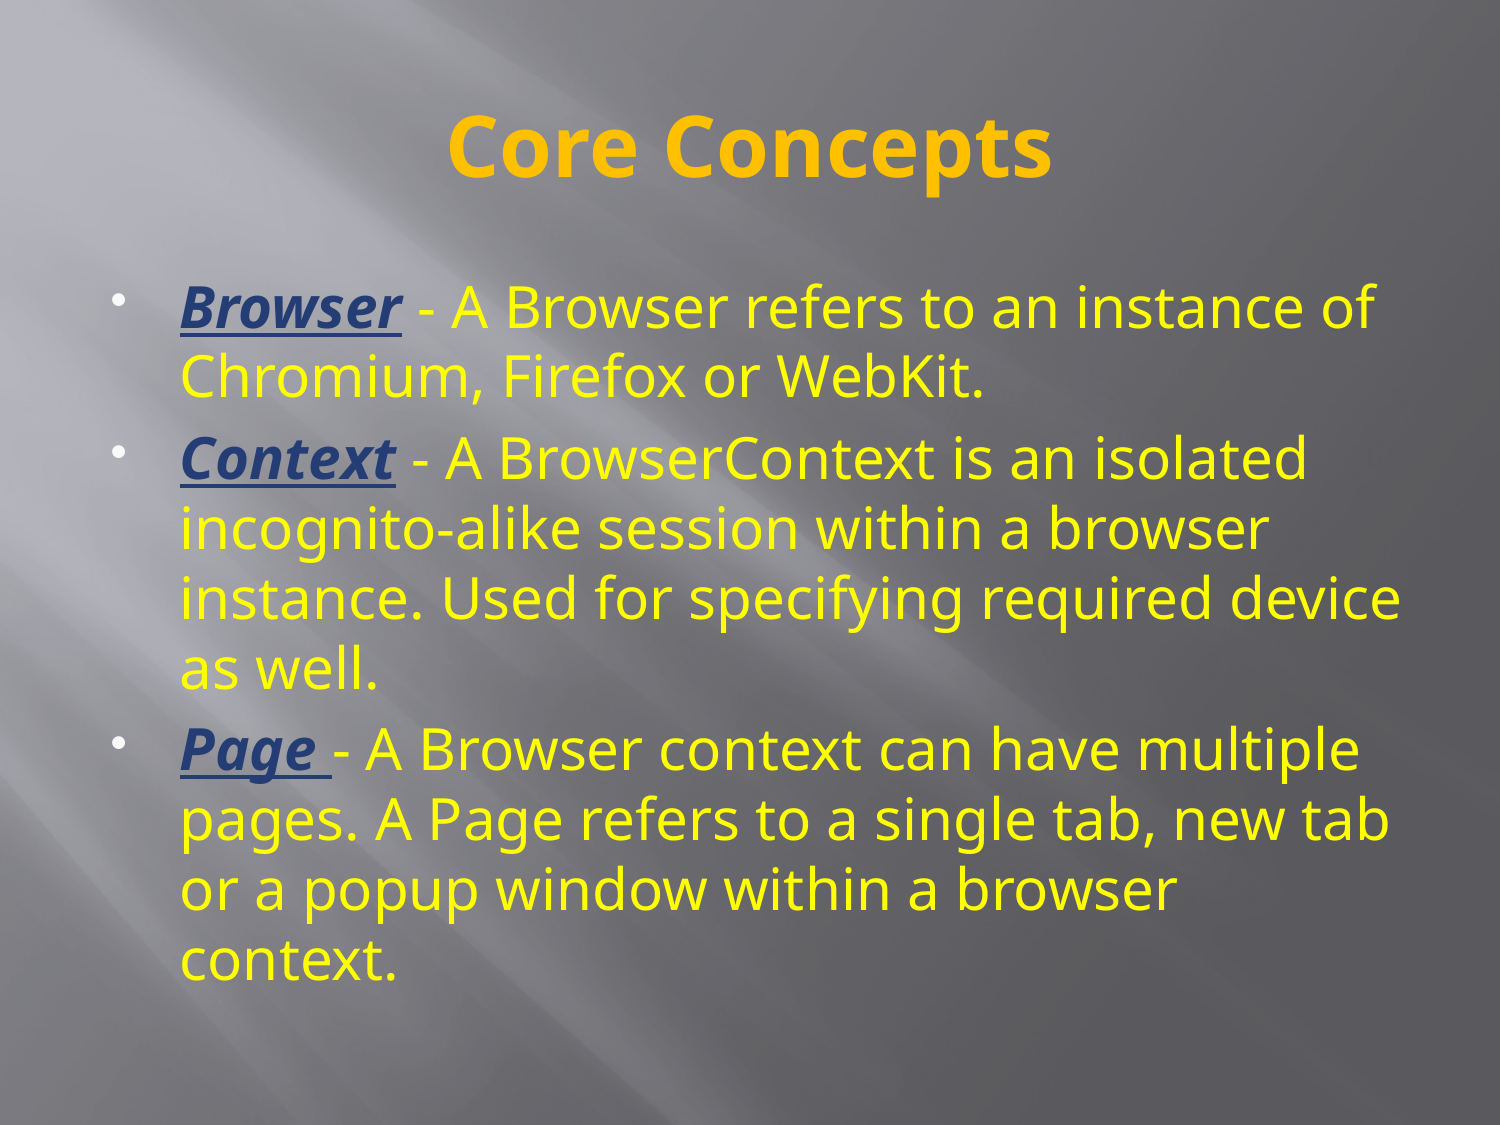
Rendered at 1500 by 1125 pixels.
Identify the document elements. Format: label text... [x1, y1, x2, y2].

title Core Concepts [75, 50, 1425, 238]
list Browser - A Browser refers to an instance of Chromium, Firefox or WebKit. Context - A BrowserContext is an isolated incognito-alike session within a browser instance. Used for specifying required device as well. Page - A Browser context can have multiple pages. A Page refers to a single tab, new tab or a popup window within a browser context. [75, 262, 1425, 1035]
